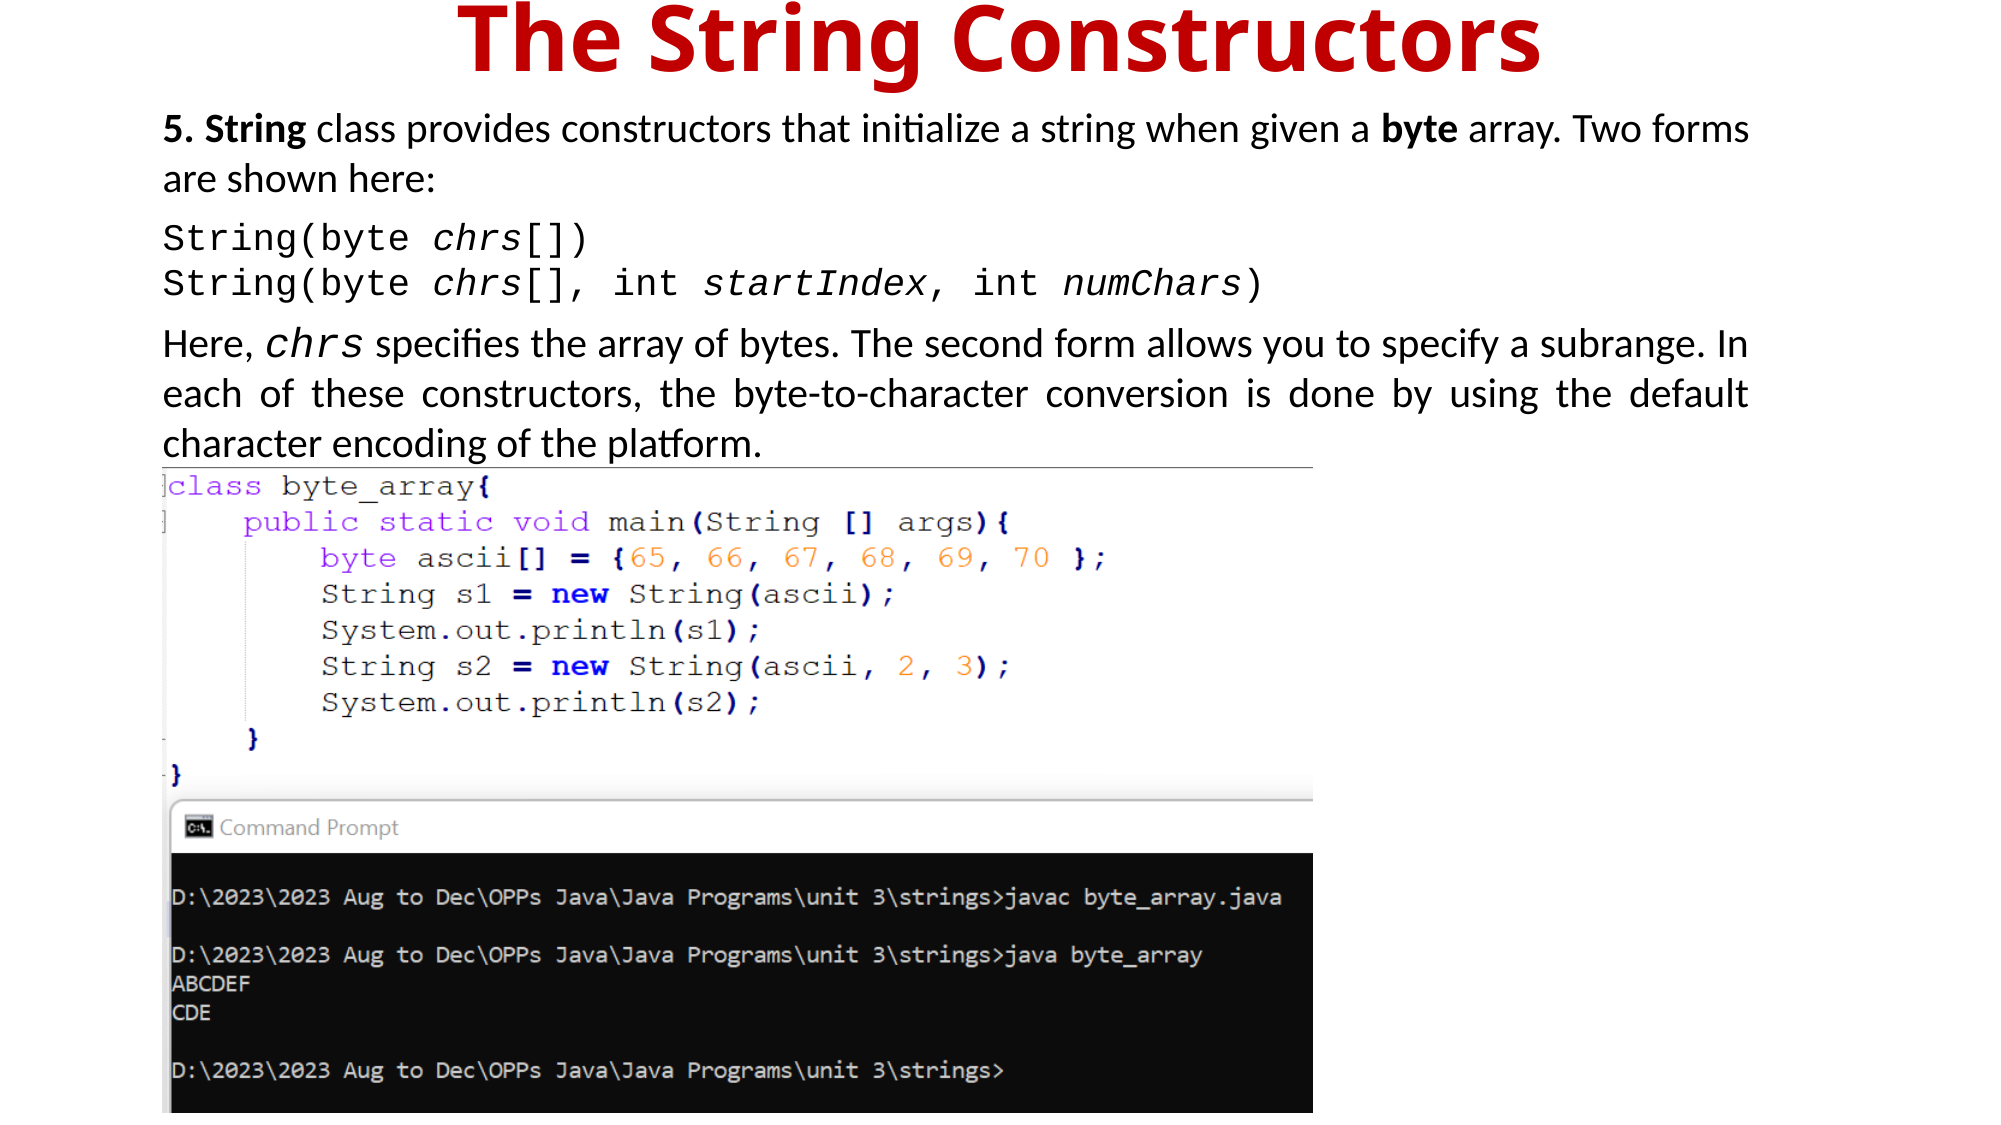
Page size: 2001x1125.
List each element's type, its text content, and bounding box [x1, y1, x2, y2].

picture [162, 467, 1313, 1113]
text_box 5. String class provides constructors that initialize a string when given a byte array. Two forms are shown here: String(byte chrs[]) String(byte chrs[], int startIndex, int numChars) Here, chrs specifies the array of bytes. The second form allows you to specify a subrange. In each of these constructors, the byte-to-character conversion is done by using the default character encoding of the platform. [162, 100, 1750, 466]
title The String Constructors [249, 0, 1750, 99]
